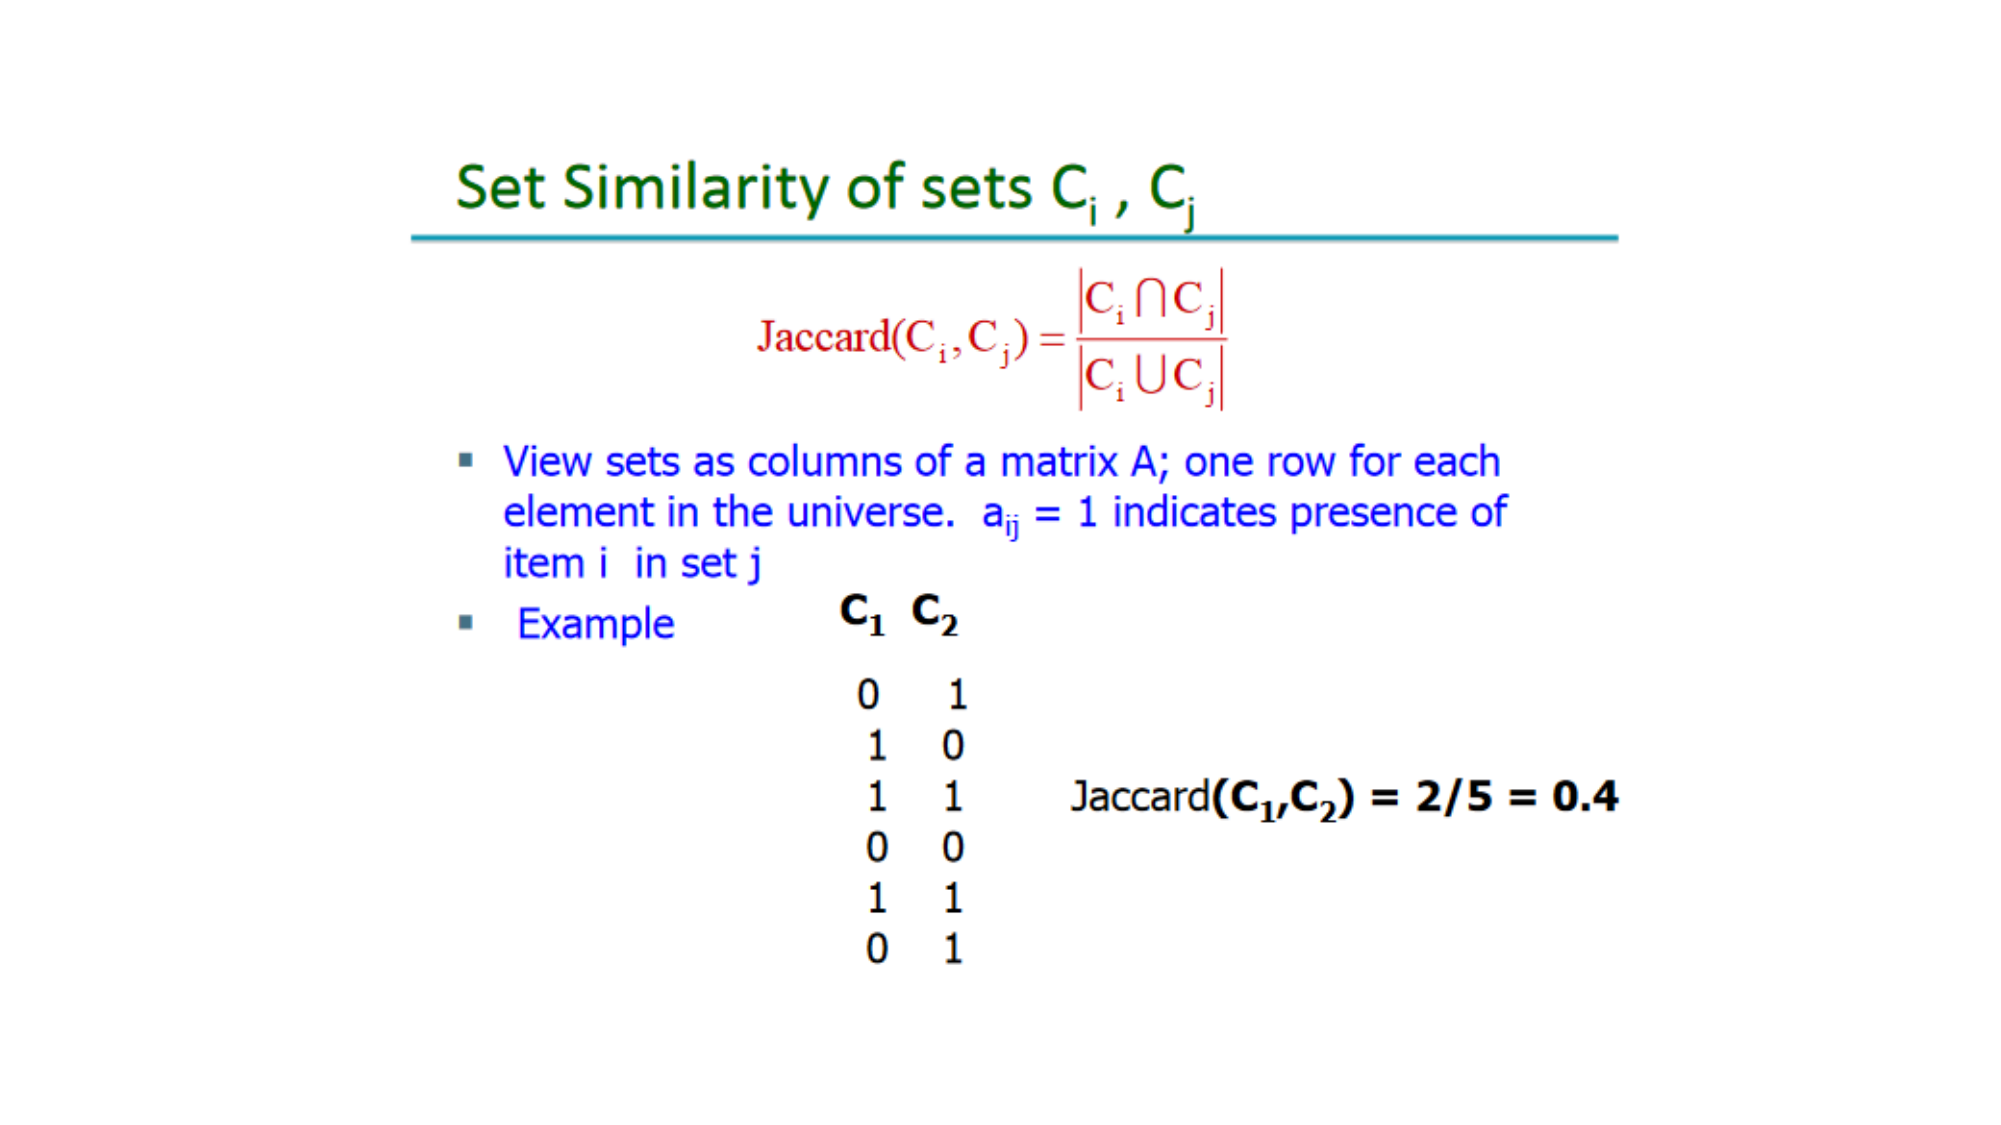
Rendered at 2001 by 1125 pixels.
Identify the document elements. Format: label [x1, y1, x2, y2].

picture [373, 125, 1650, 1014]
